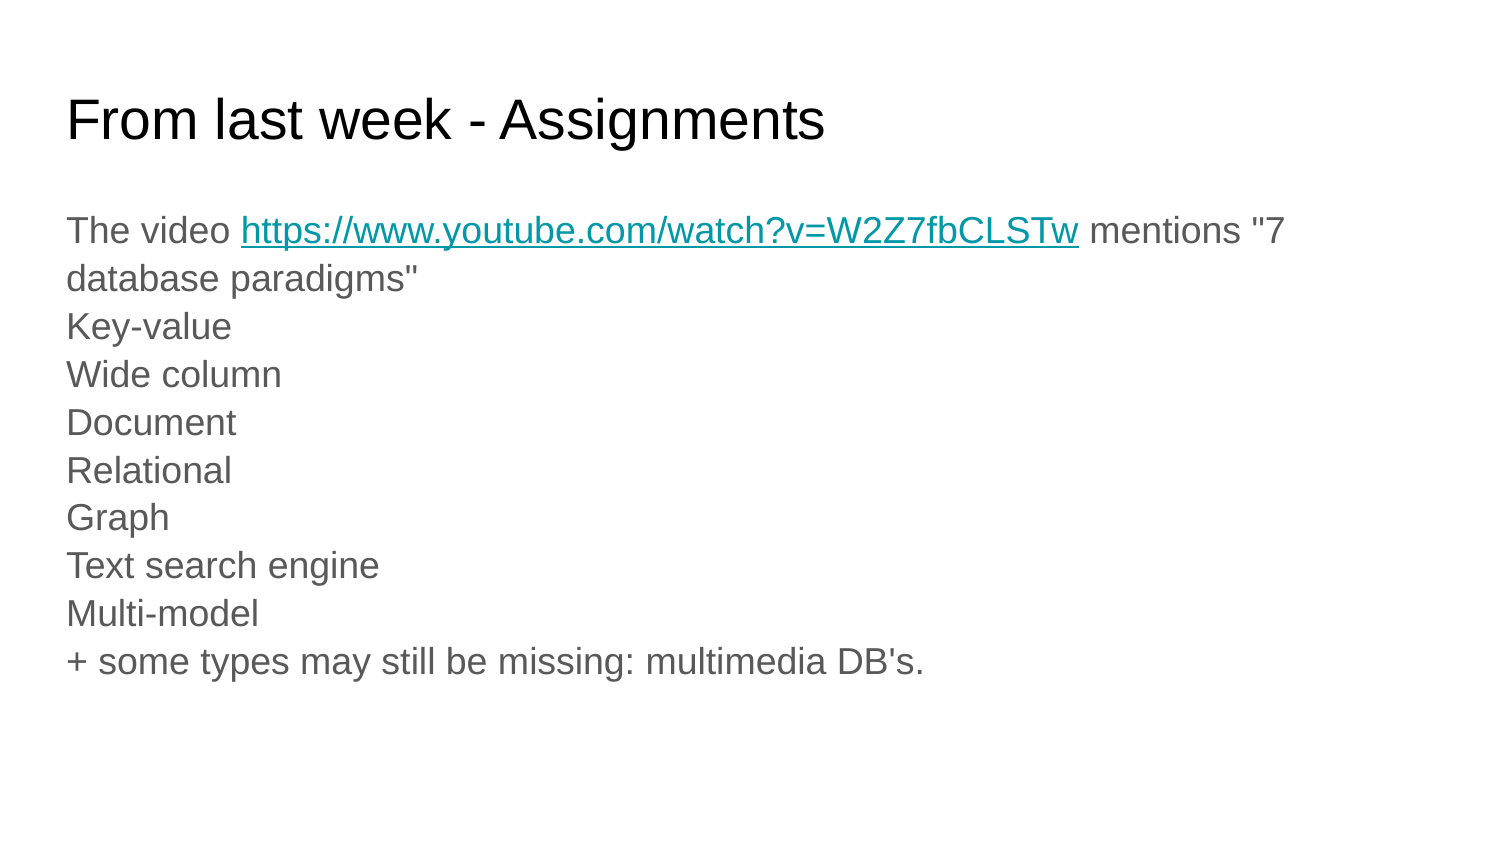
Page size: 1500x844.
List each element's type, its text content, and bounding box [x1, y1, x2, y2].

list The video https://www.youtube.com/watch?v=W2Z7fbCLSTw mentions "7 database paradigms" Key-value Wide column Document Relational Graph Text search engine Multi-model + some types may still be missing: multimedia DB's. [51, 189, 1449, 750]
title From last week - Assignments [51, 72, 1449, 167]
